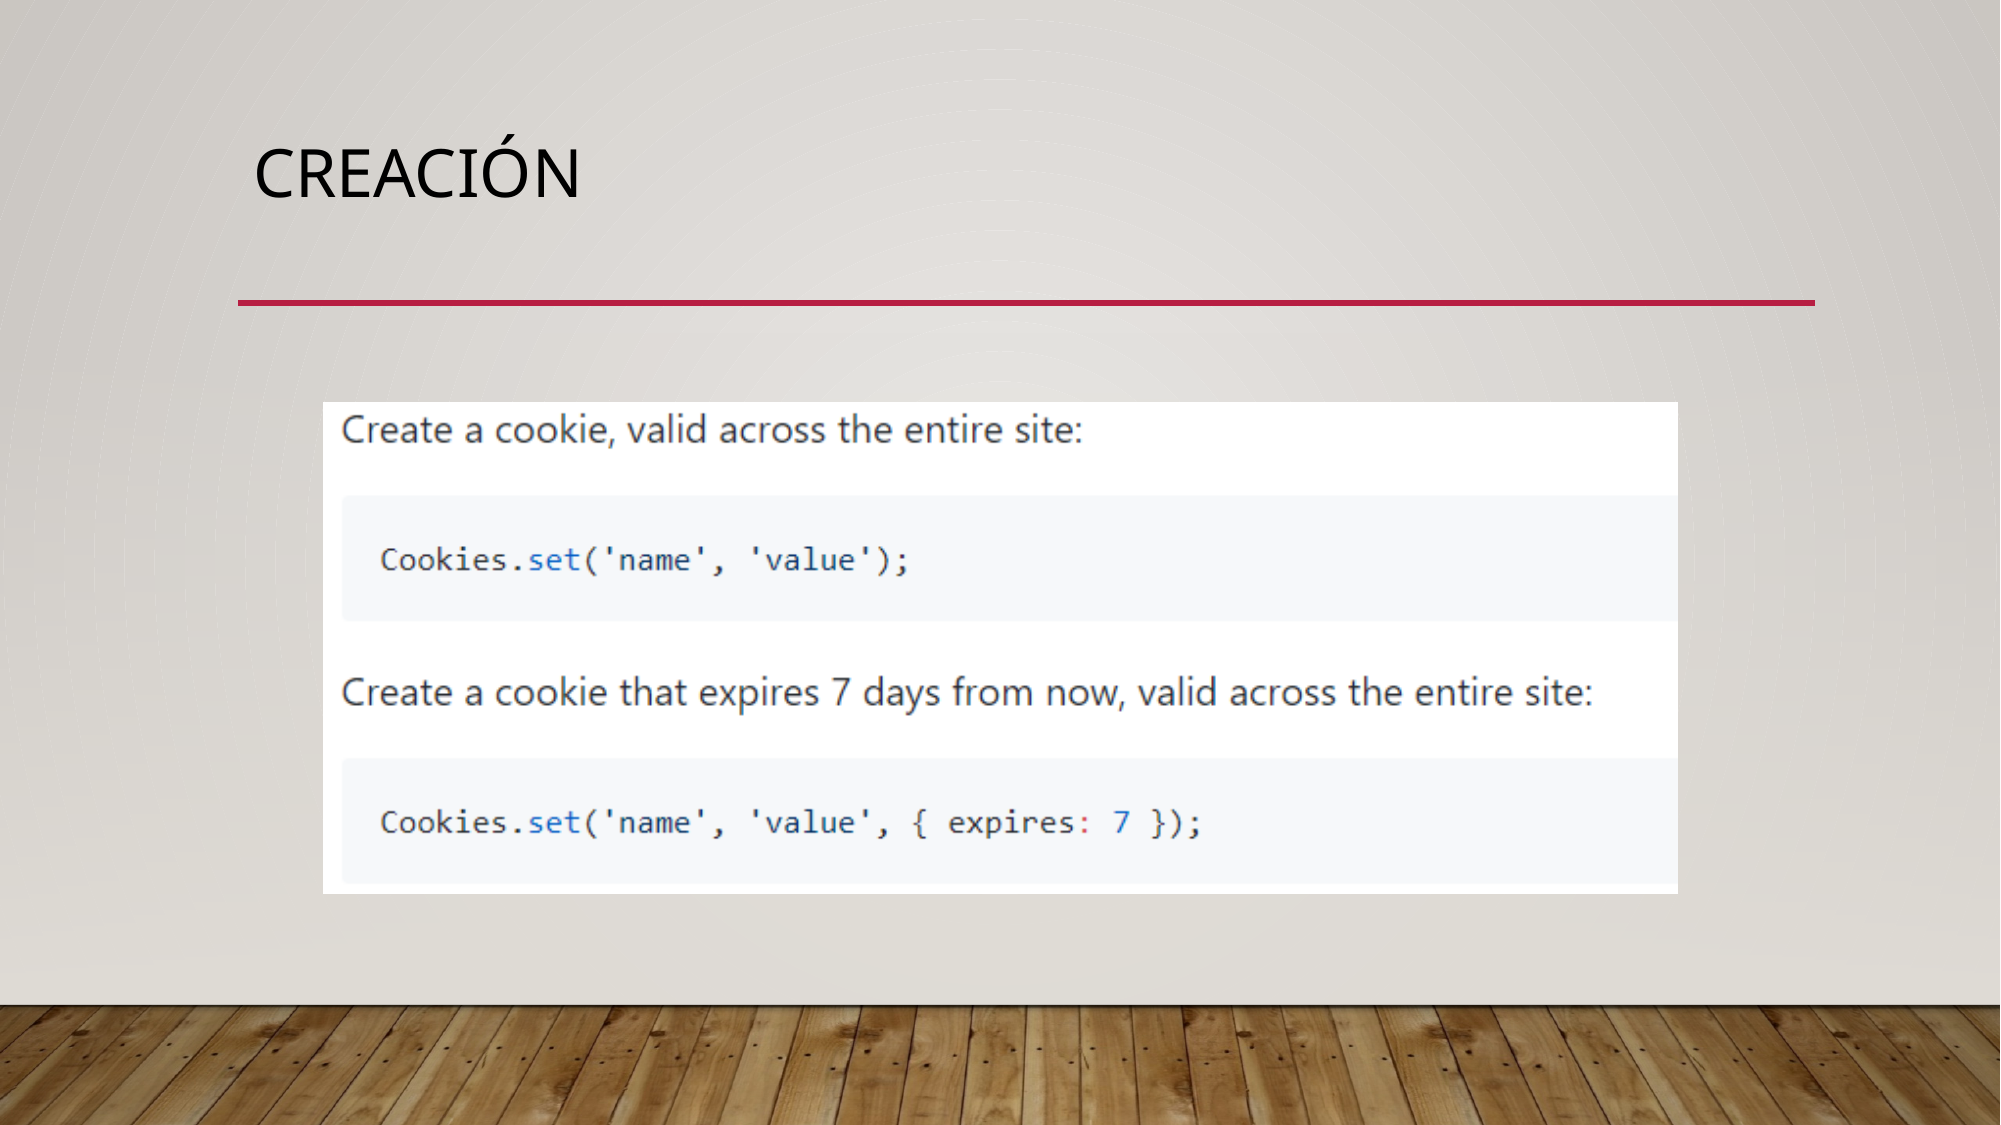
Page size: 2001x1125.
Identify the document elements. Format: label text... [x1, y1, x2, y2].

title CREACIÓN [238, 131, 1814, 305]
picture [0, 1005, 2000, 1125]
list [322, 402, 1678, 895]
